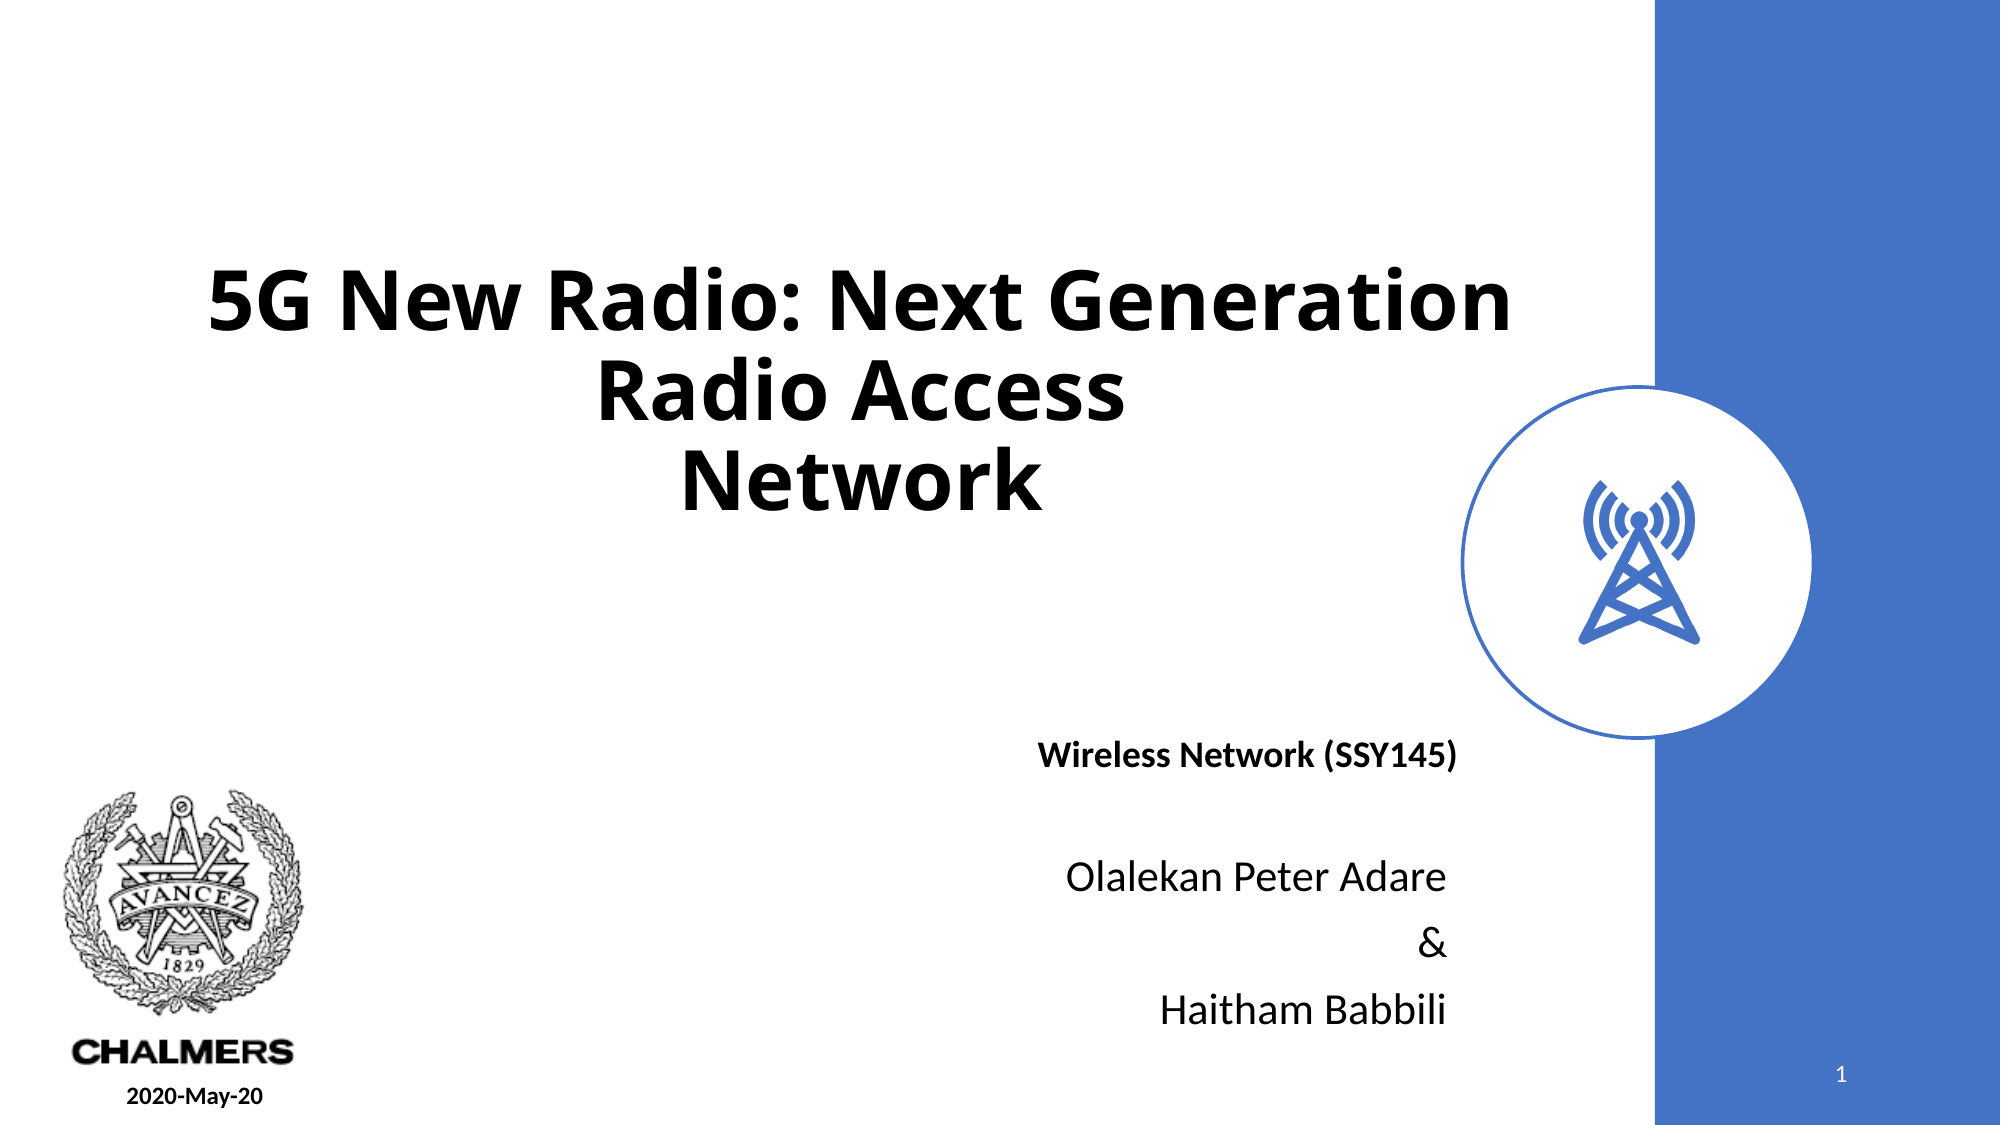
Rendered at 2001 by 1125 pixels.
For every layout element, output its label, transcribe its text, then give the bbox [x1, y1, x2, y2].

text_box [1654, 0, 2000, 1125]
text_box Wireless Network (SSY145) [622, 722, 1474, 782]
title 5G New Radio: Next Generation Radio Access Network [71, 284, 1651, 502]
subtitle Olalekan Peter Adare & Haitham Babbili [341, 373, 1463, 1043]
slide_number 1 [1412, 1042, 1863, 1103]
text_box [1461, 385, 1815, 740]
picture [1544, 468, 1732, 657]
text_box 2020-May-20 [111, 1072, 942, 1118]
picture [45, 766, 309, 1073]
